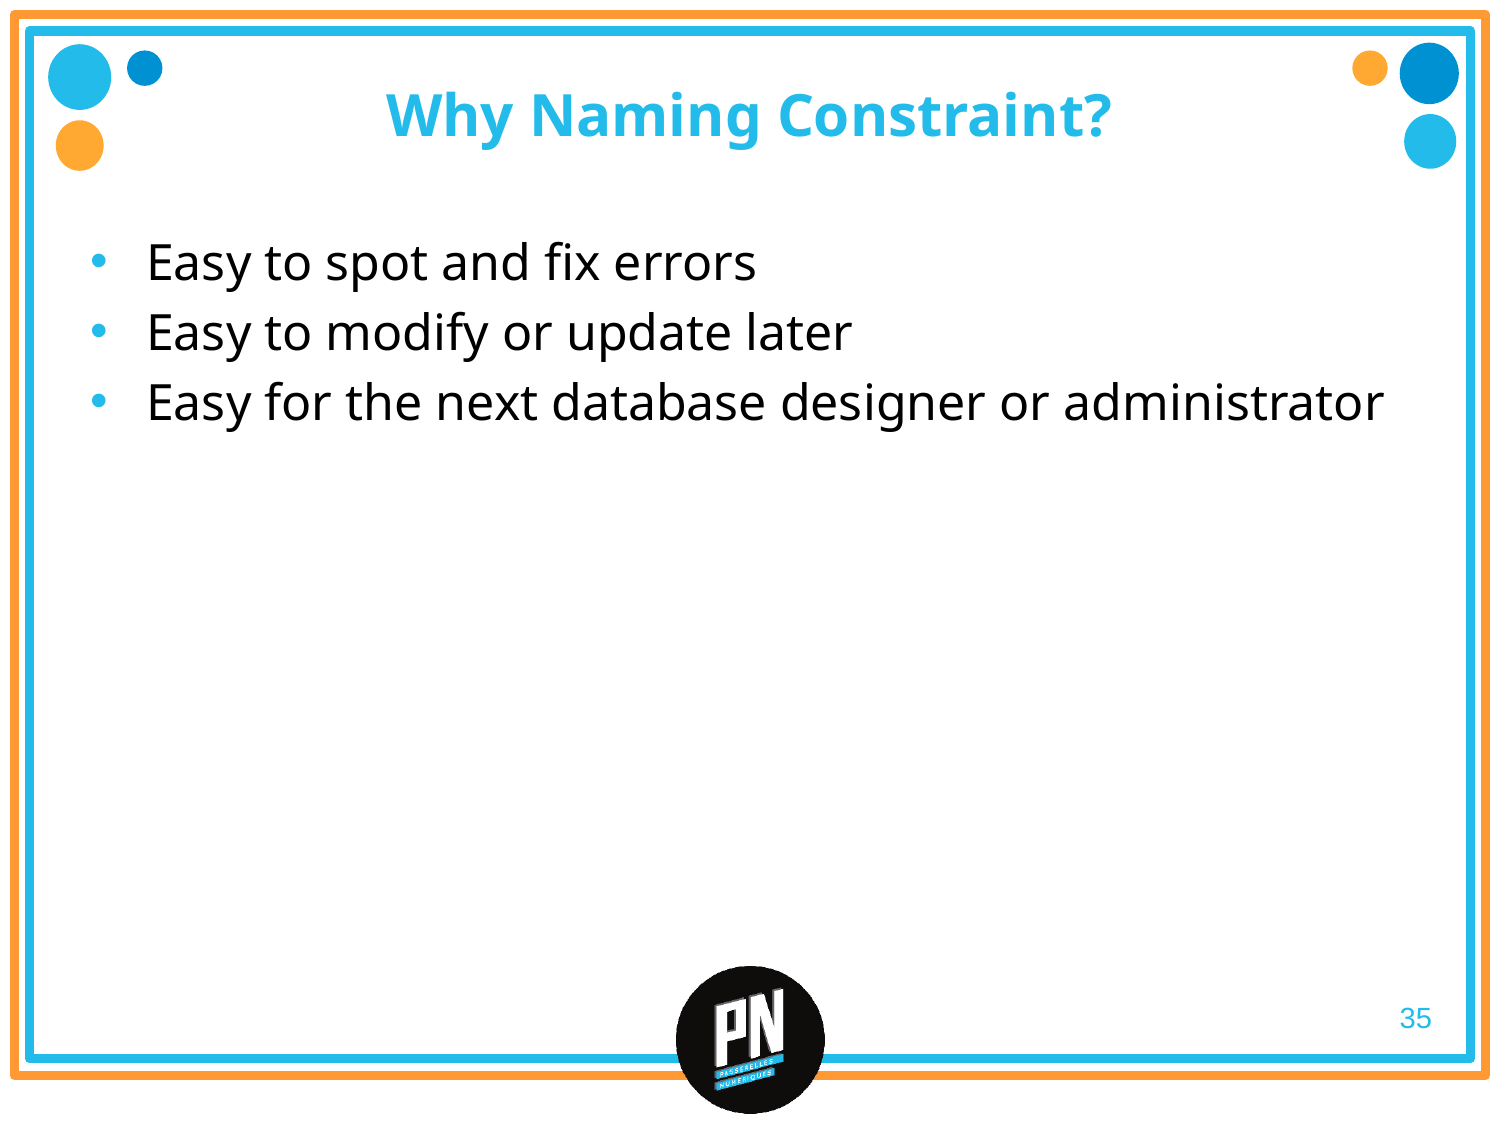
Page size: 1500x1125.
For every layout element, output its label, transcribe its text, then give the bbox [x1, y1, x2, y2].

title Why Naming Constraint? [75, 36, 1424, 191]
picture [674, 964, 826, 1115]
list Easy to spot and fix errors Easy to modify or update later Easy for the next database designer or administrator [75, 222, 1424, 866]
